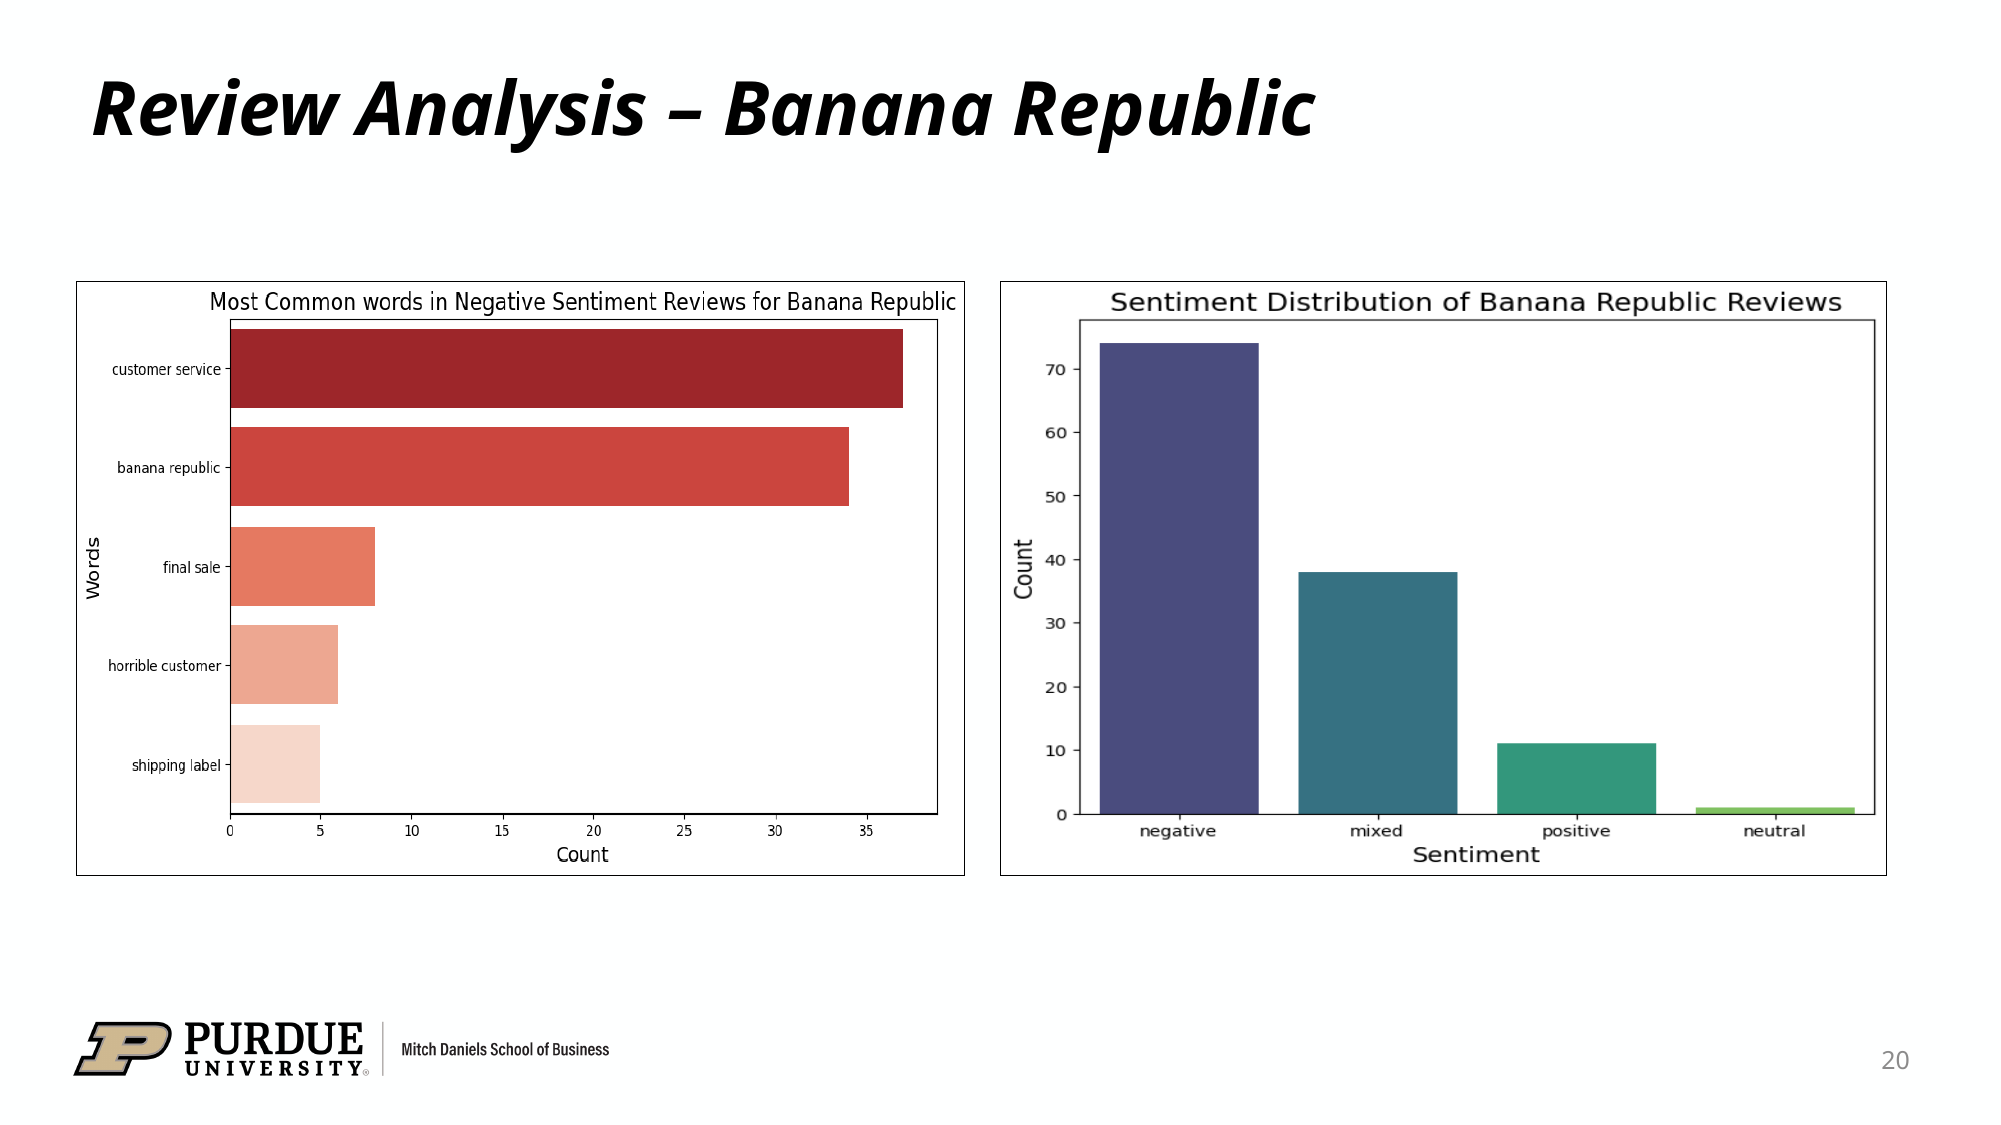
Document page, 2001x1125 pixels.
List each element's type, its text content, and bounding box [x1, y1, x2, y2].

picture [76, 281, 965, 876]
picture [73, 1019, 623, 1079]
picture [1000, 281, 1887, 876]
title Review Analysis – Banana Republic [76, 63, 1925, 160]
slide_number 20 [1744, 1031, 1925, 1092]
